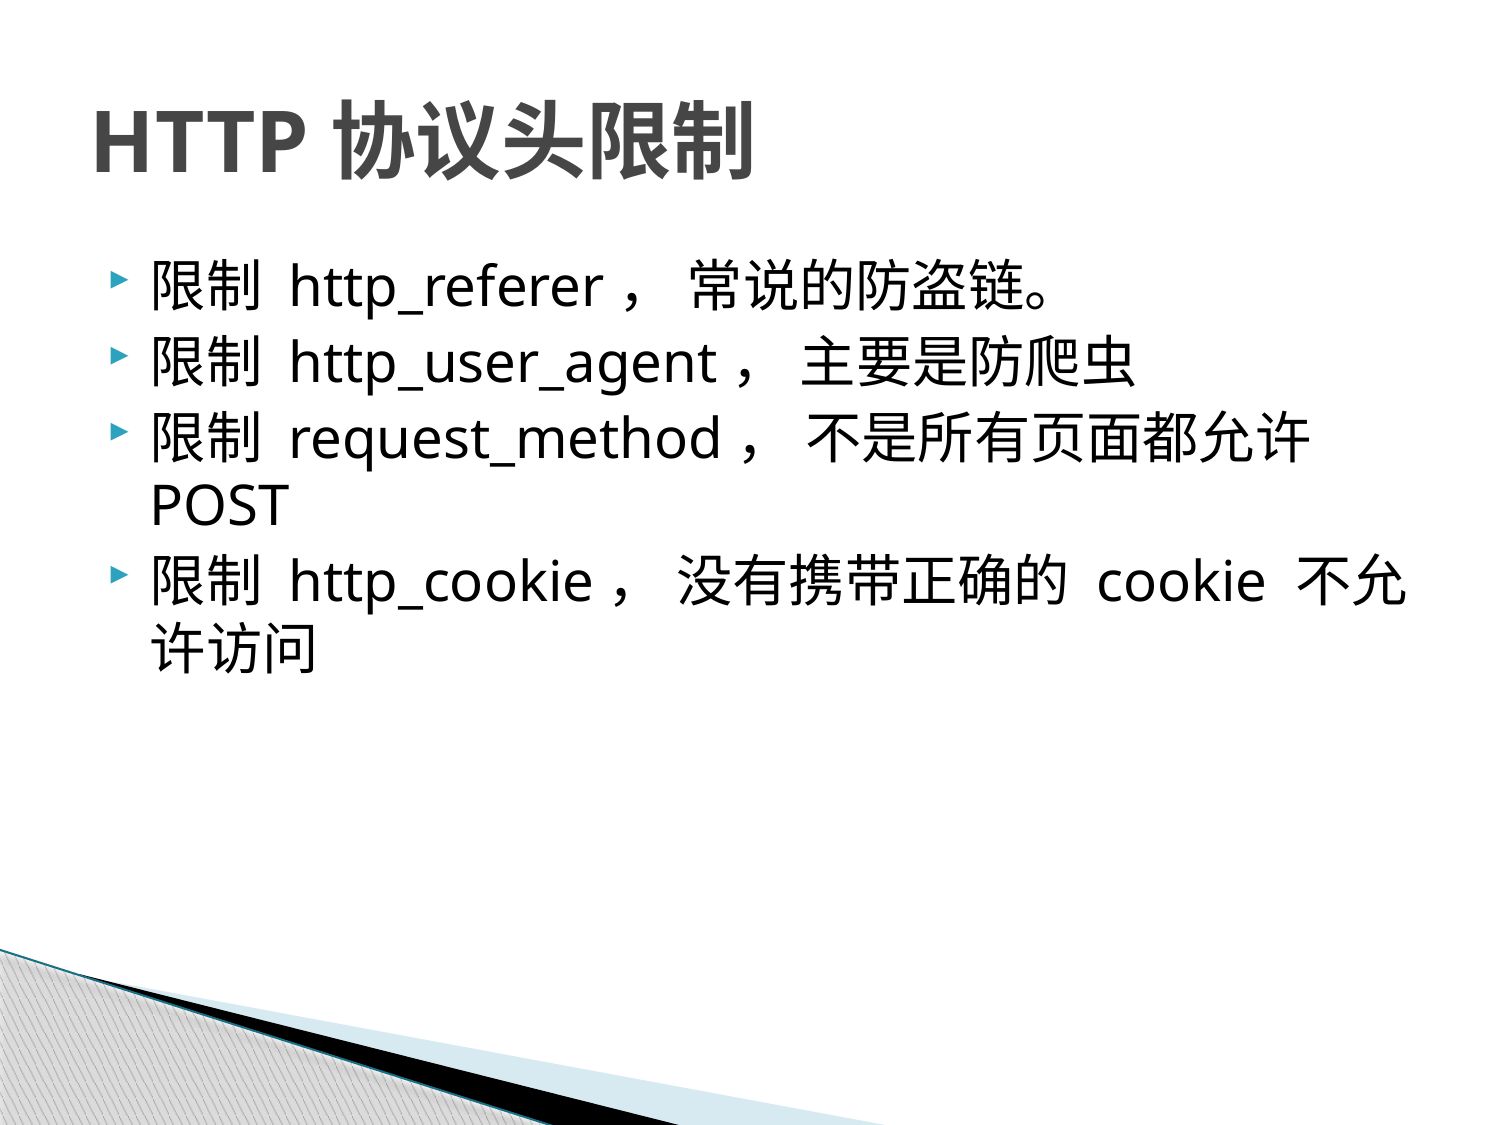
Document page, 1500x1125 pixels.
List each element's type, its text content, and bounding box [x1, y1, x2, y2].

list 限制 http_referer， 常说的防盗链。 限制 http_user_agent， 主要是防爬虫 限制 request_method， 不是所有页面都允许 POST 限制 http_cookie， 没有携带正确的 cookie 不允许访问 [75, 243, 1425, 986]
title HTTP协议头限制 [75, 45, 1425, 233]
